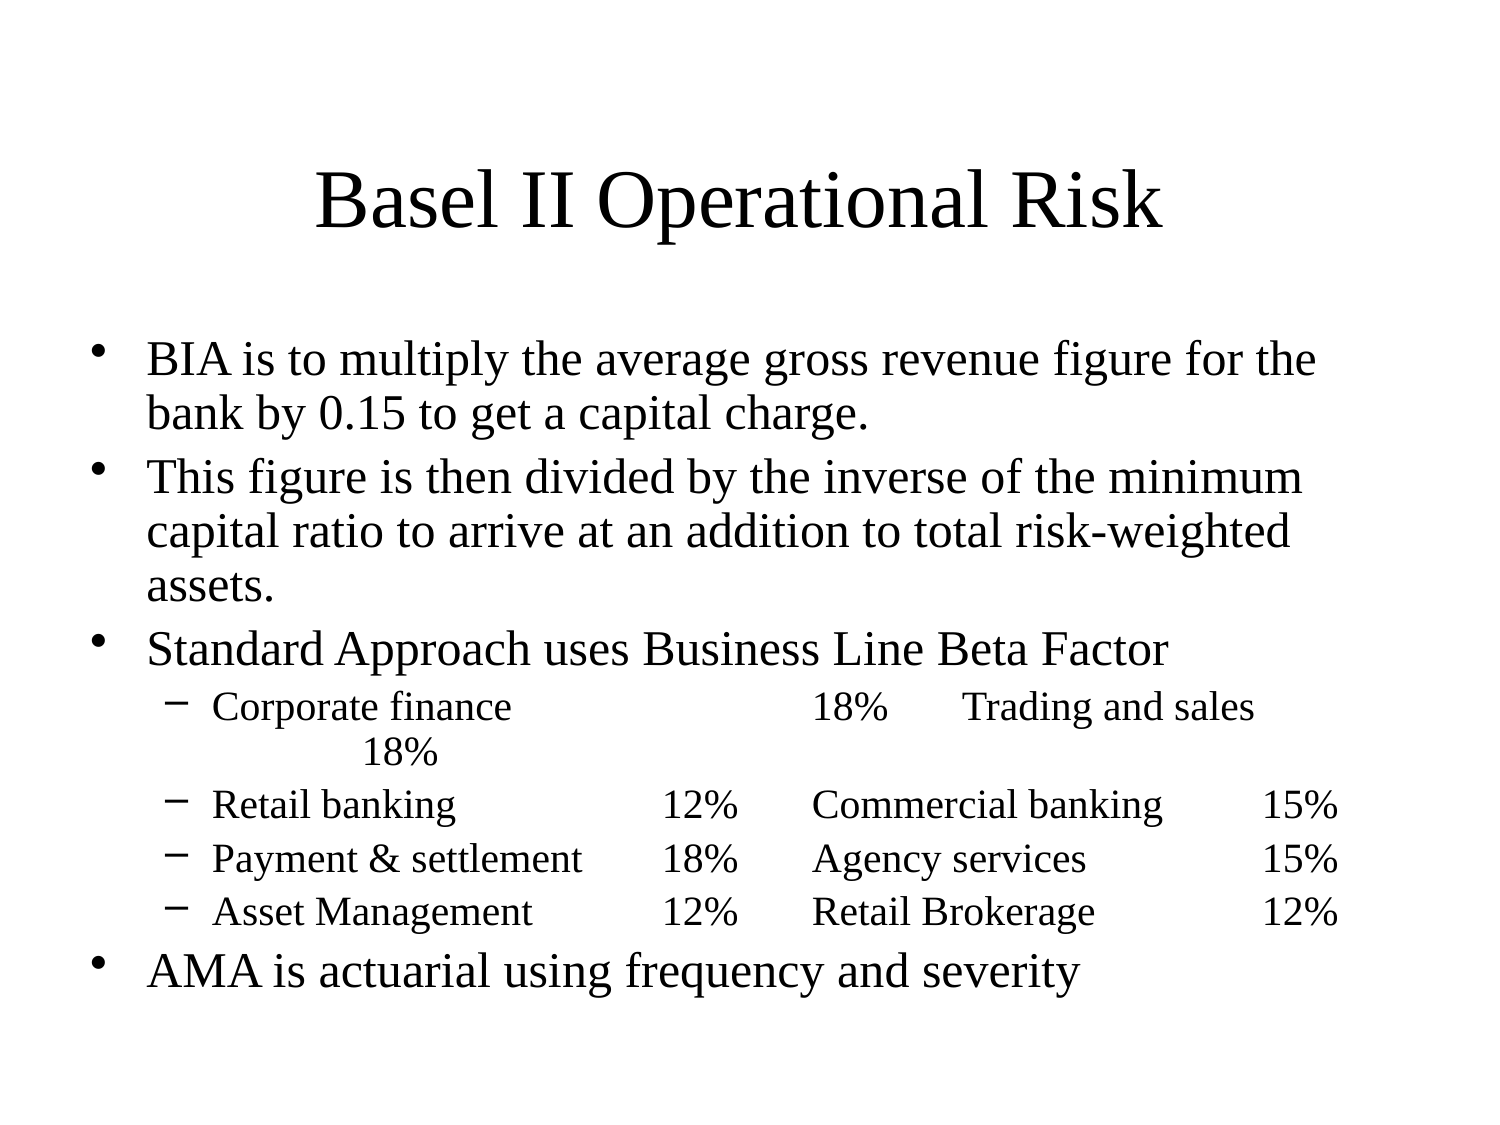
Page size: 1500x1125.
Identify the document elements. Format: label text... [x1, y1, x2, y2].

list BIA is to multiply the average gross revenue figure for the bank by 0.15 to get a capital charge. This figure is then divided by the inverse of the minimum capital ratio to arrive at an addition to total risk-weighted assets. Standard Approach uses Business Line Beta Factor Corporate finance 18% Trading and sales 18% Retail banking 12% Commercial banking 15% Payment & settlement 18% Agency services 15% Asset Management 12% Retail Brokerage 12% AMA is actuarial using frequency and severity [74, 324, 1388, 1001]
title Basel II Operational Risk [112, 99, 1388, 288]
